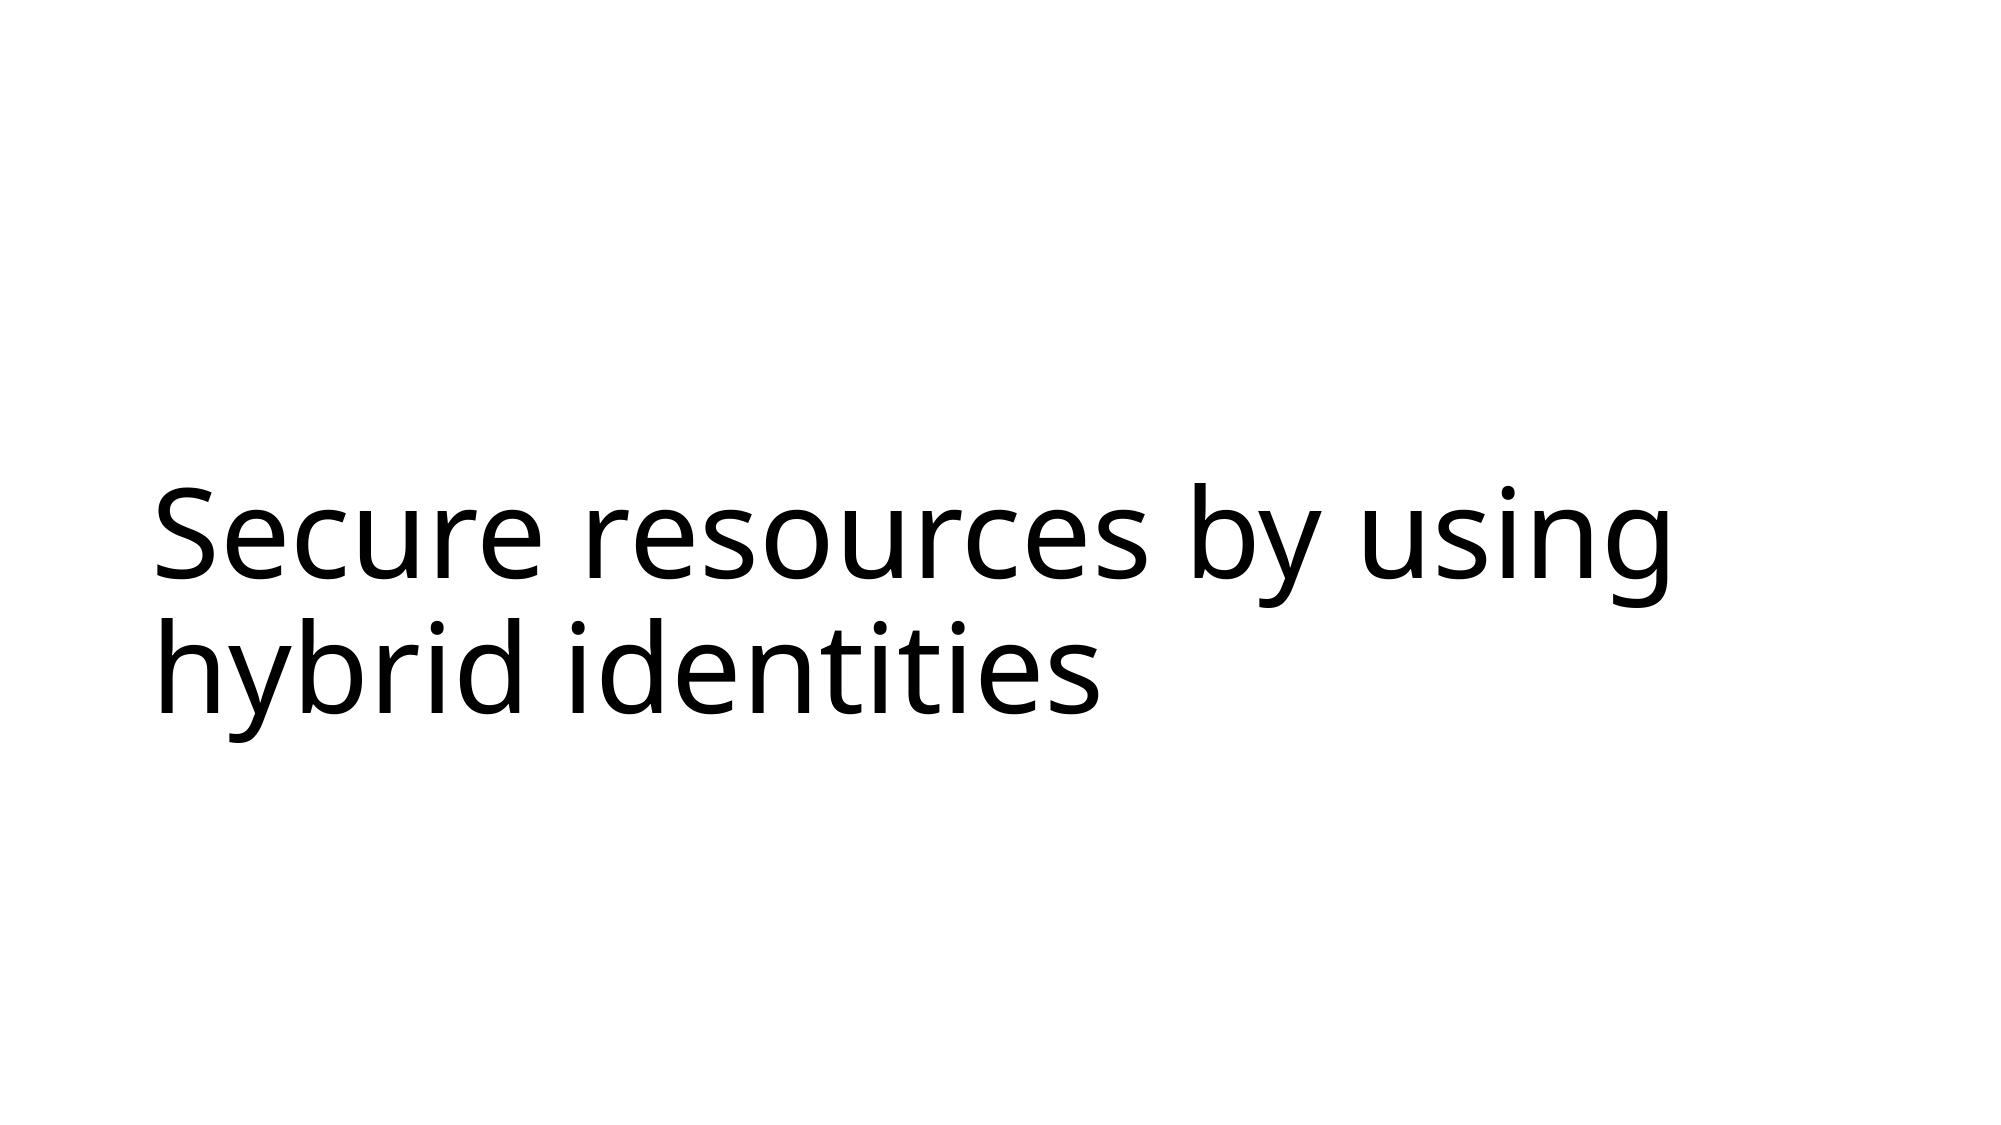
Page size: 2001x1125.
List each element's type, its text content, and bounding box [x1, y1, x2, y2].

title Secure resources by using hybrid identities [136, 280, 1862, 749]
